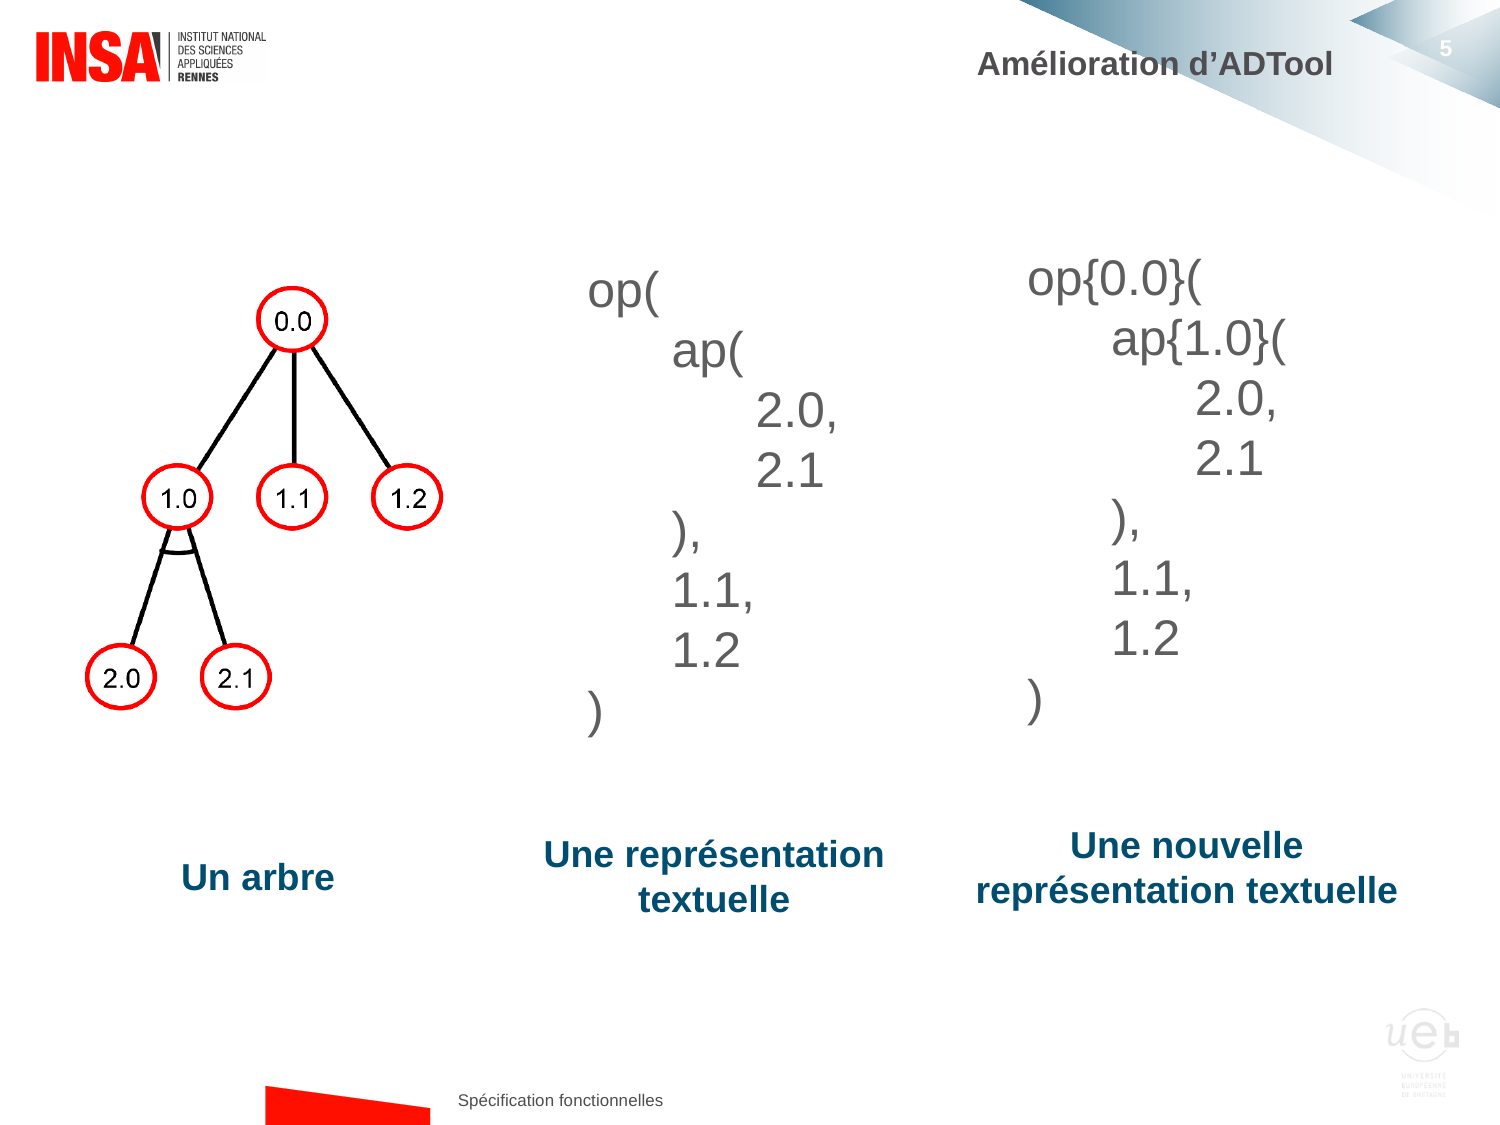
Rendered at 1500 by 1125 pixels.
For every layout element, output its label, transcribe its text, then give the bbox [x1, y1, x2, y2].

text_box op( ap( 2.0, 2.1 ), 1.1, 1.2 ) [572, 250, 939, 745]
text_box Un arbre [41, 845, 475, 905]
text_box op{0.0}( ap{1.0}( 2.0, 2.1 ), 1.1, 1.2 ) [1012, 237, 1379, 733]
text_box Une représentation textuelle [497, 822, 932, 927]
text_box Une nouvelle représentation textuelle [940, 813, 1434, 919]
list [64, 265, 476, 735]
list Spécification fonctionnelles [442, 1082, 1317, 1118]
picture [36, 31, 266, 82]
title Amélioration d’ADTool [289, 15, 1350, 109]
